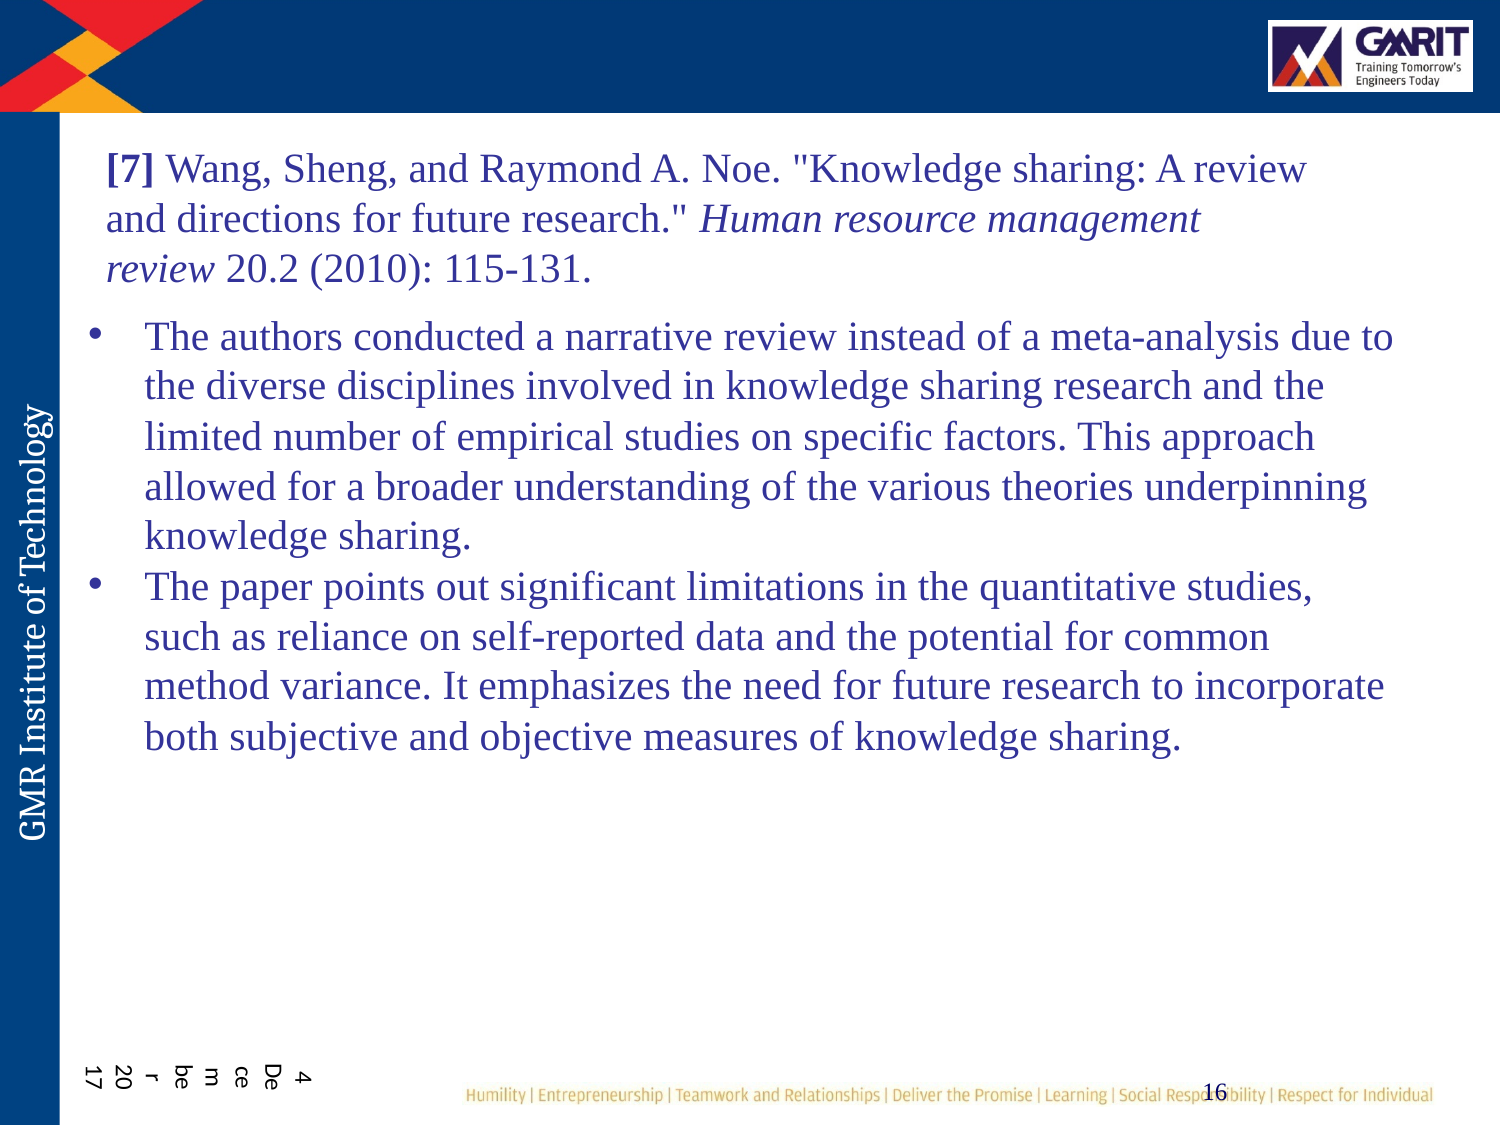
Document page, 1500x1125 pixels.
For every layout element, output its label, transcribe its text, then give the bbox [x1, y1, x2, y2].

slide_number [73, 1044, 331, 1107]
text_box [7] Wang, Sheng, and Raymond A. Noe. "Knowledge sharing: A review and directions for future research." Human resource management review 20.2 (2010): 115-131. [91, 133, 1377, 349]
picture [0, 0, 1500, 113]
slide_number 16 [1187, 1068, 1500, 1120]
picture [462, 1082, 1187, 1107]
text_box The authors conducted a narrative review instead of a meta-analysis due to the diverse disciplines involved in knowledge sharing research and the limited number of empirical studies on specific factors. This approach allowed for a broader understanding of the various theories underpinning knowledge sharing. The paper points out significant limitations in the quantitative studies, such as reliance on self-reported data and the potential for common method variance. It emphasizes the need for future research to incorporate both subjective and objective measures of knowledge sharing. [73, 300, 1416, 816]
